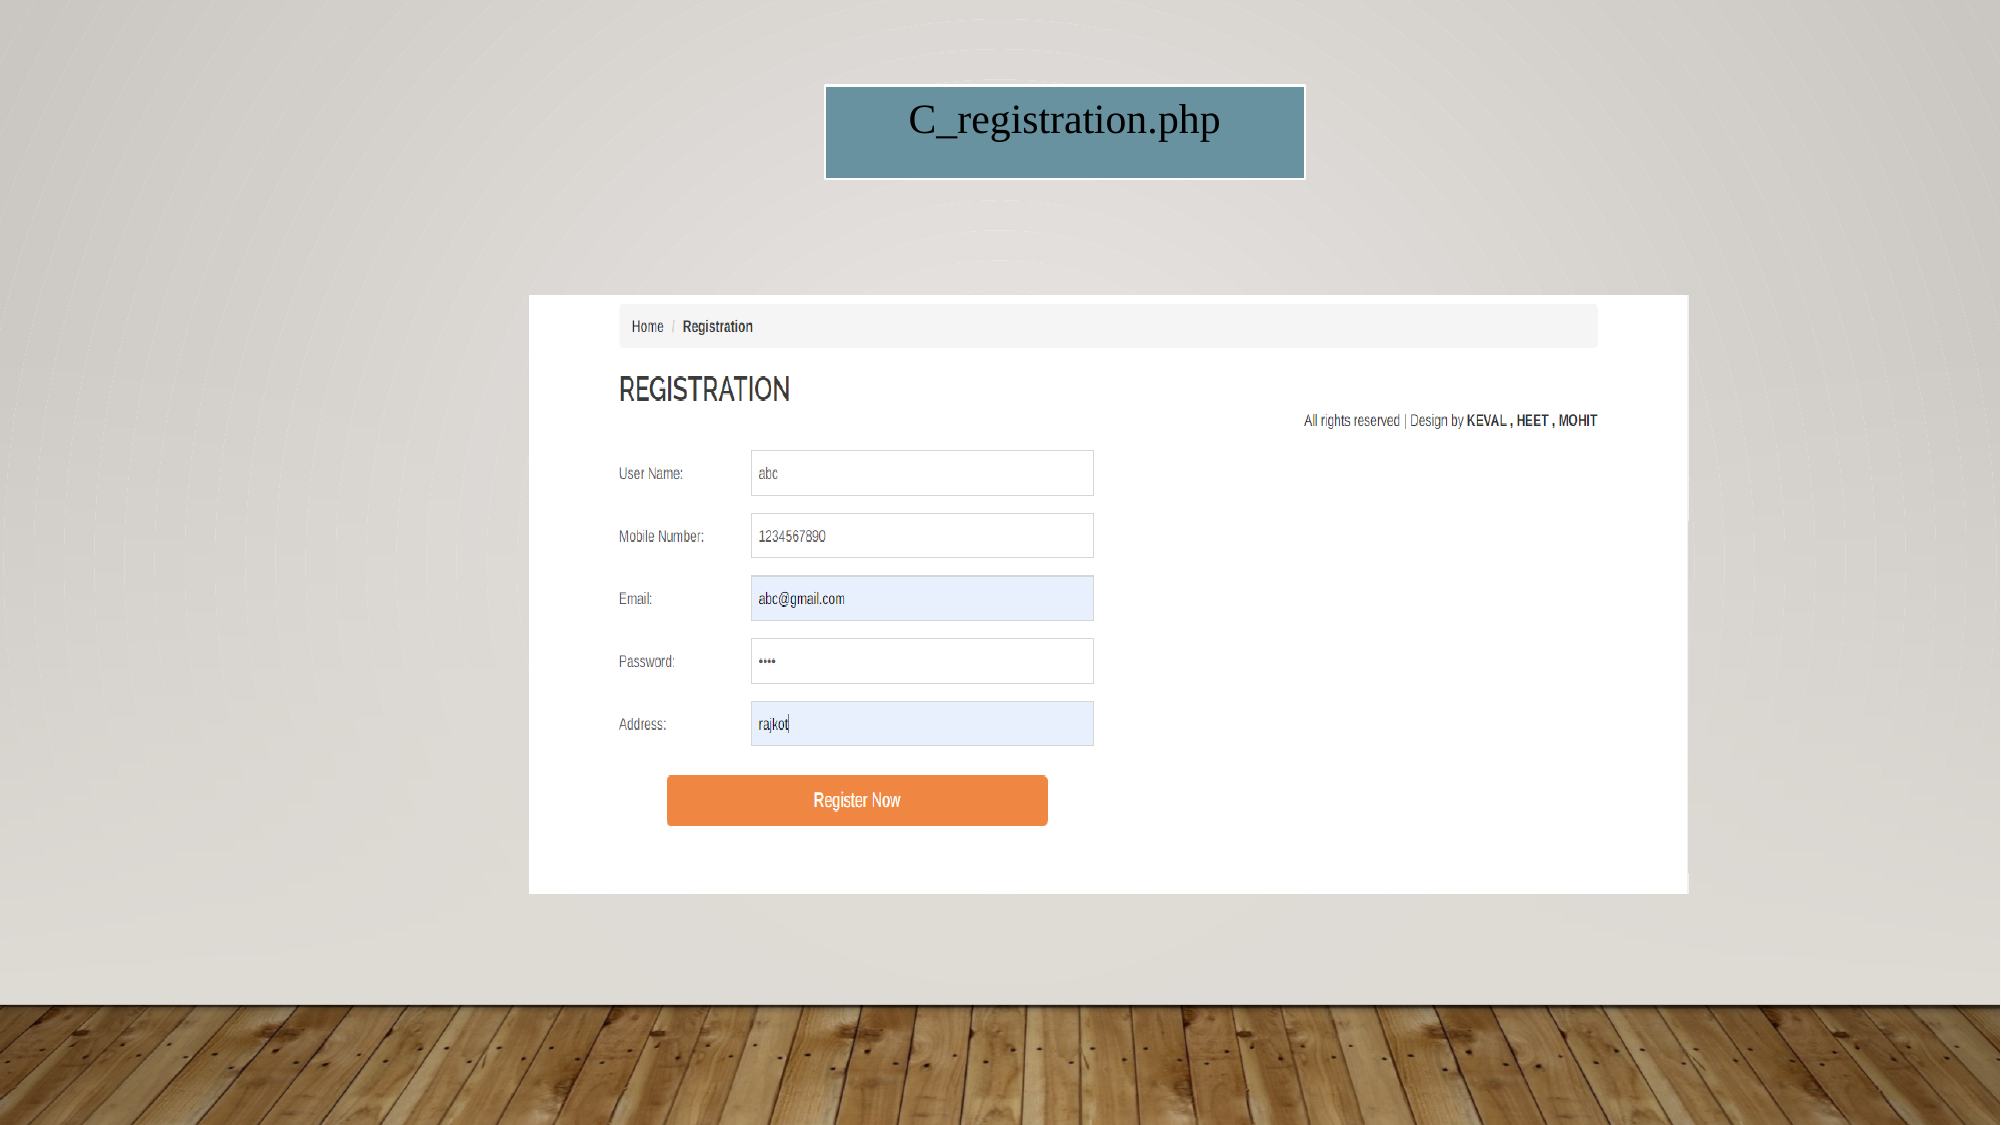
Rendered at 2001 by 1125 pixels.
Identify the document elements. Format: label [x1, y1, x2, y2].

picture [0, 1005, 2000, 1125]
text_box [824, 61, 1306, 180]
picture [529, 295, 1689, 894]
